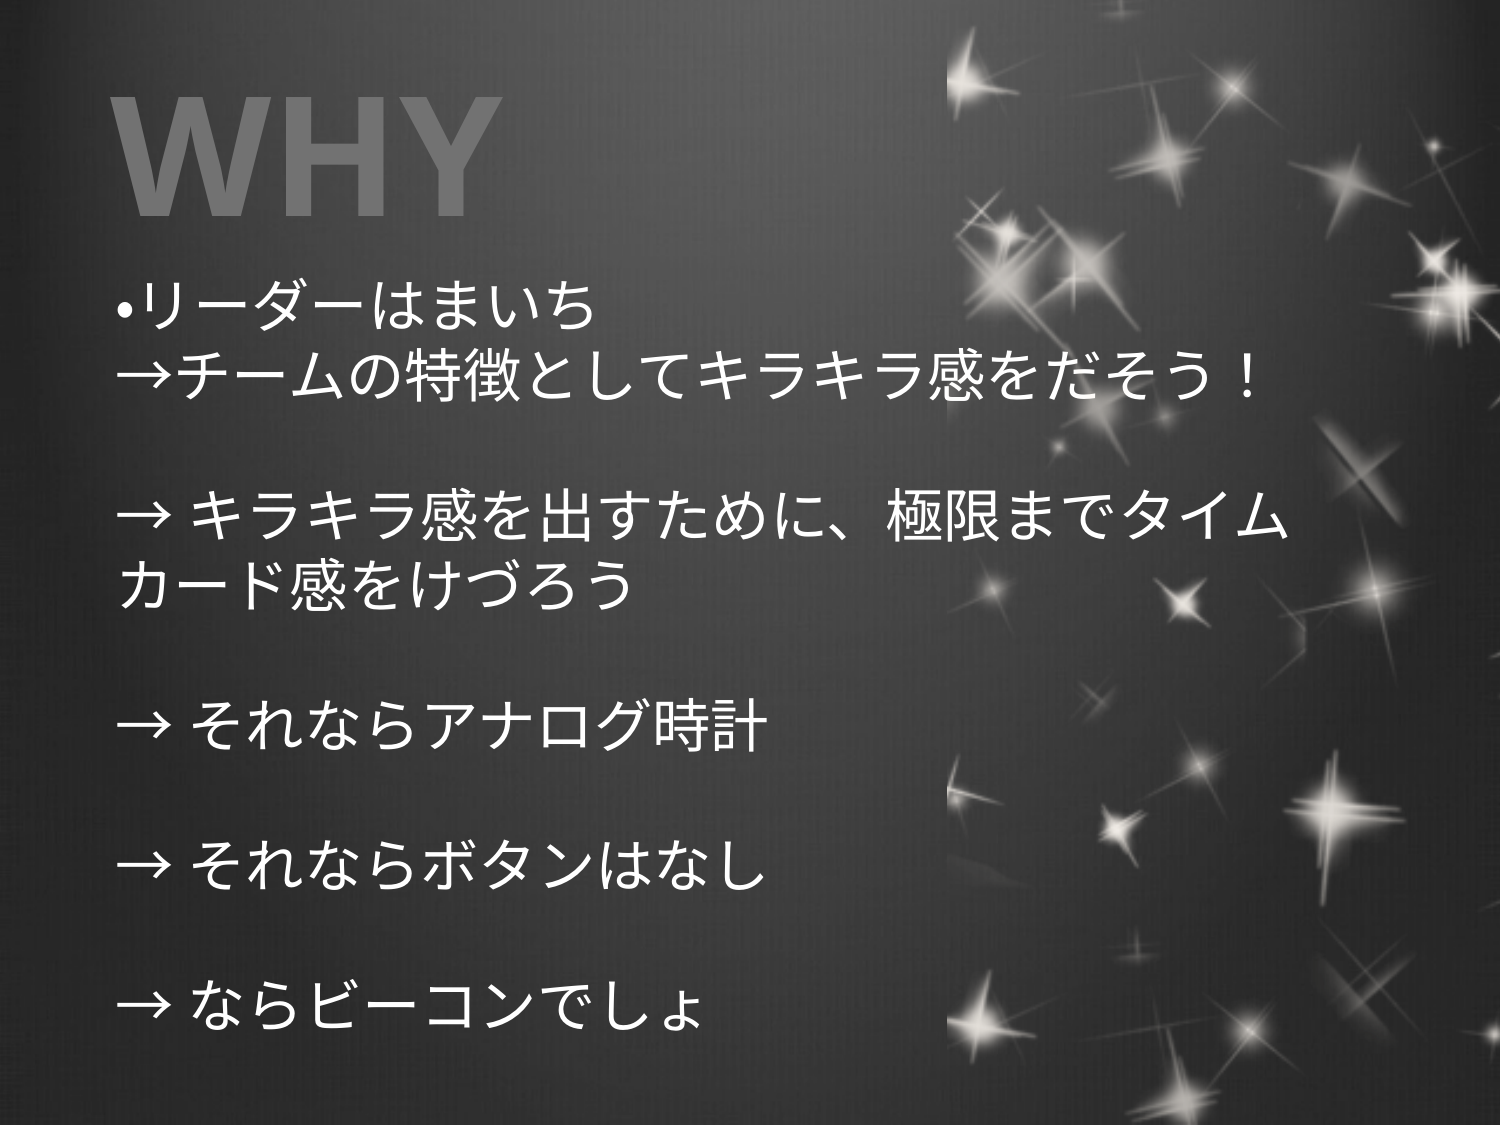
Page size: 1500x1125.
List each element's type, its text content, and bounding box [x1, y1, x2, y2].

picture [947, 0, 1500, 1125]
text_box ・リーダーはまいち →チームの特徴としてキラキラ感をだそう！ →キラキラ感を出すために、極限までタイムカード感をけづろう →それならアナログ時計 →それならボタンはなし →ならビーコンでしょ [100, 262, 942, 1047]
text_box WHY [47, 41, 567, 257]
